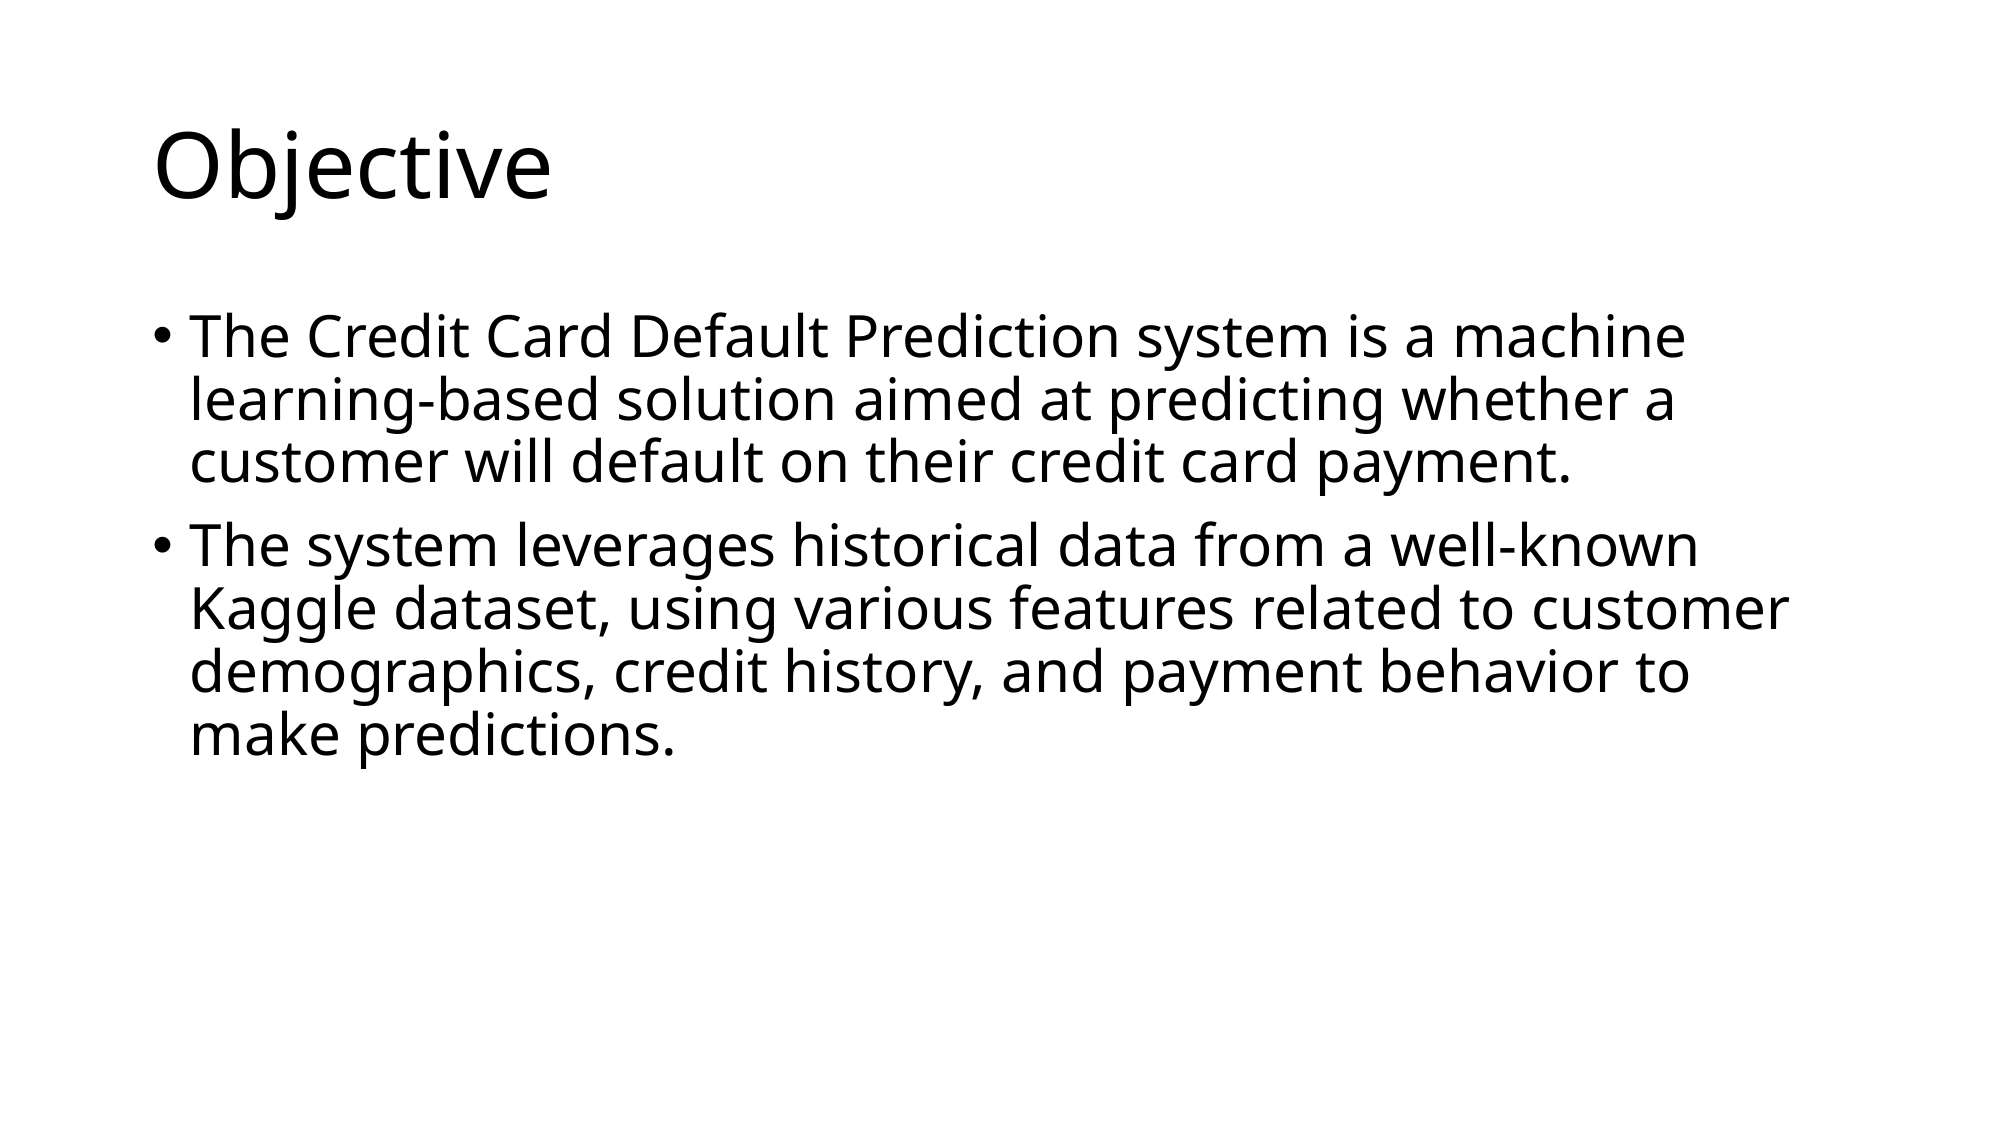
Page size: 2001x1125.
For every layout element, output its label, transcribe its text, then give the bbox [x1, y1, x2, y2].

list The Credit Card Default Prediction system is a machine learning-based solution aimed at predicting whether a customer will default on their credit card payment. The system leverages historical data from a well-known Kaggle dataset, using various features related to customer demographics, credit history, and payment behavior to make predictions. [137, 299, 1863, 1014]
title Objective [137, 59, 1863, 278]
